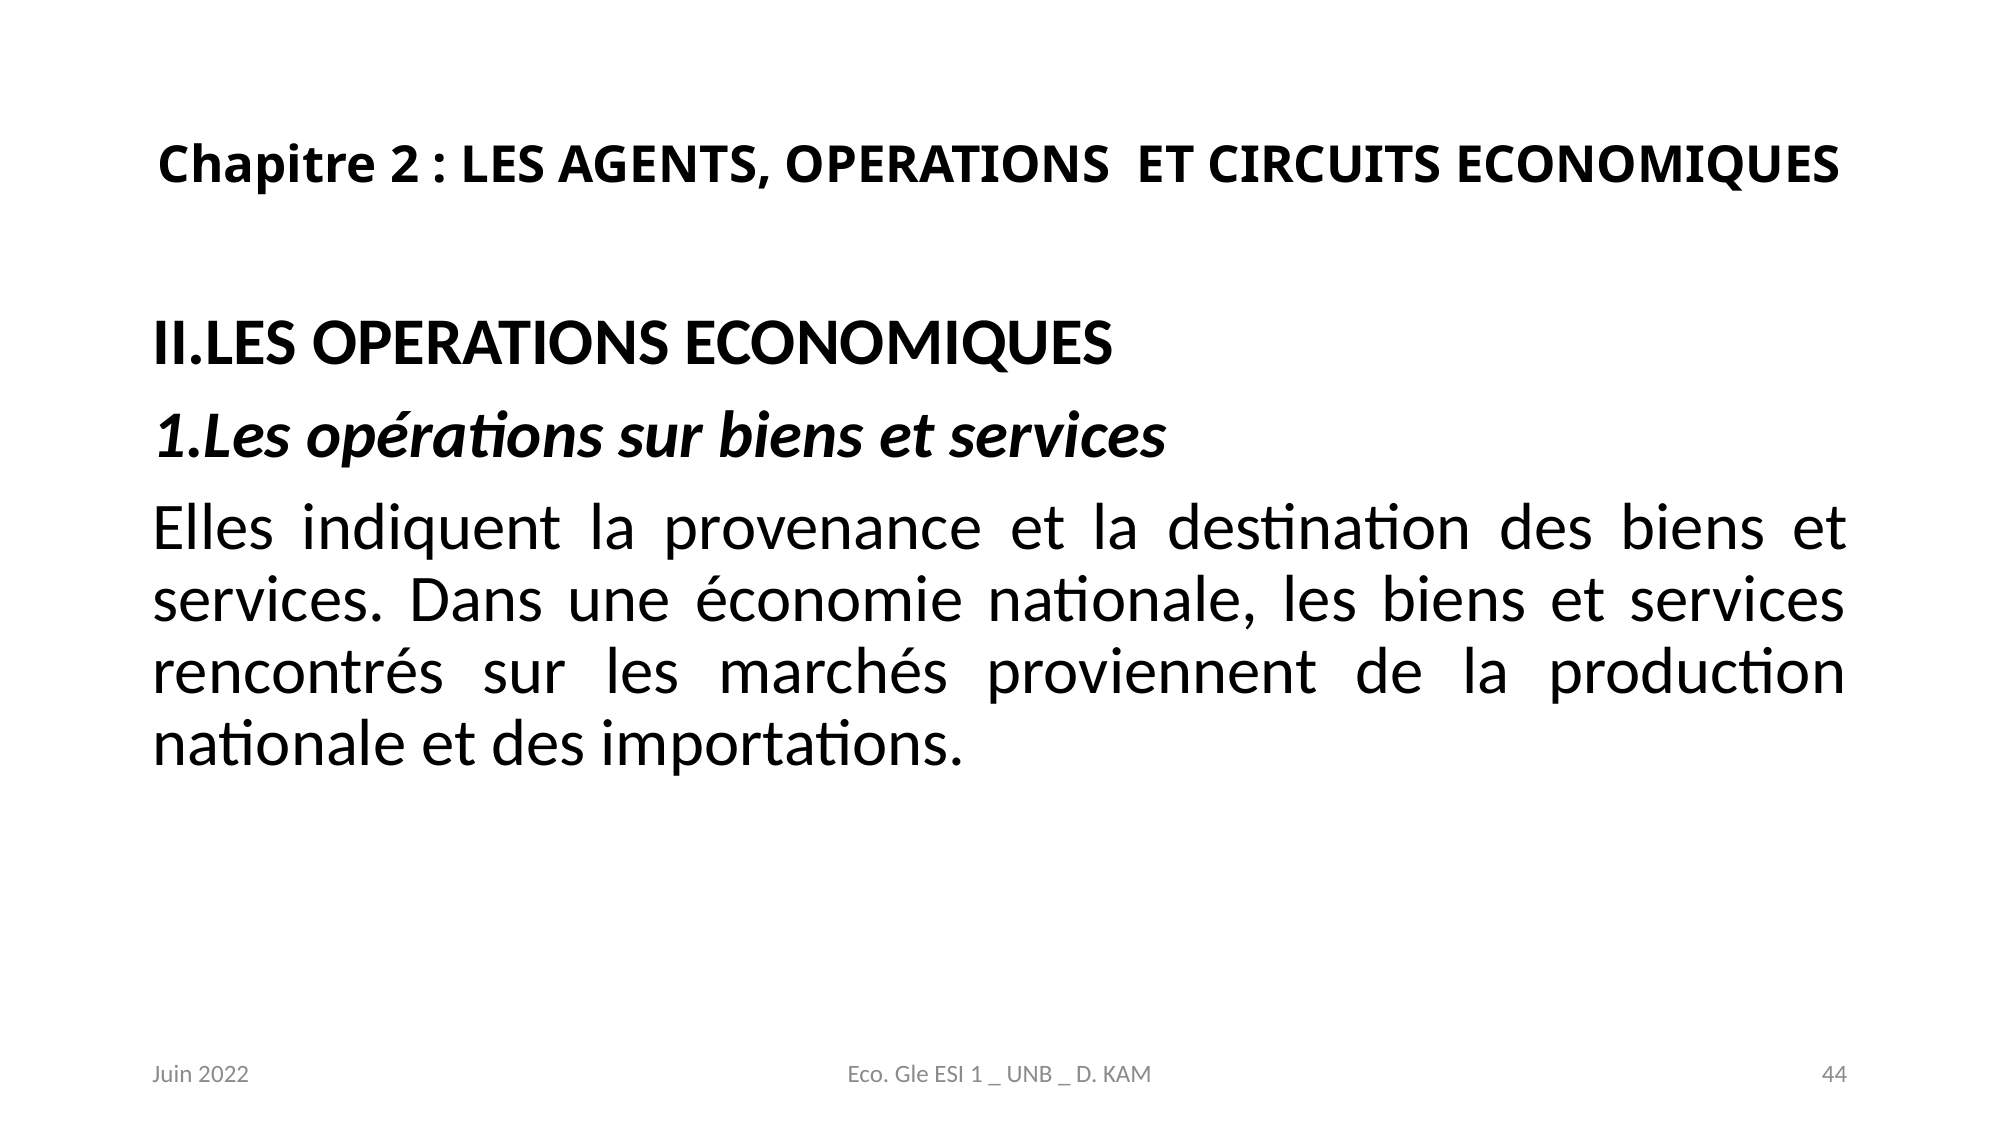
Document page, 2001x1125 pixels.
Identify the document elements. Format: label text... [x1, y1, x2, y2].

list II.LES OPERATIONS ECONOMIQUES 1.Les opérations sur biens et services Elles indiquent la provenance et la destination des biens et services. Dans une économie nationale, les biens et services rencontrés sur les marchés proviennent de la production nationale et des importations. [137, 299, 1863, 1014]
slide_number 44 [1412, 1042, 1863, 1103]
footer Eco. Gle ESI 1 _ UNB _ D. KAM [662, 1042, 1338, 1103]
slide_number Juin 2022 [137, 1042, 588, 1103]
title Chapitre 2 : LES AGENTS, OPERATIONS ET CIRCUITS ECONOMIQUES [137, 59, 1863, 278]
